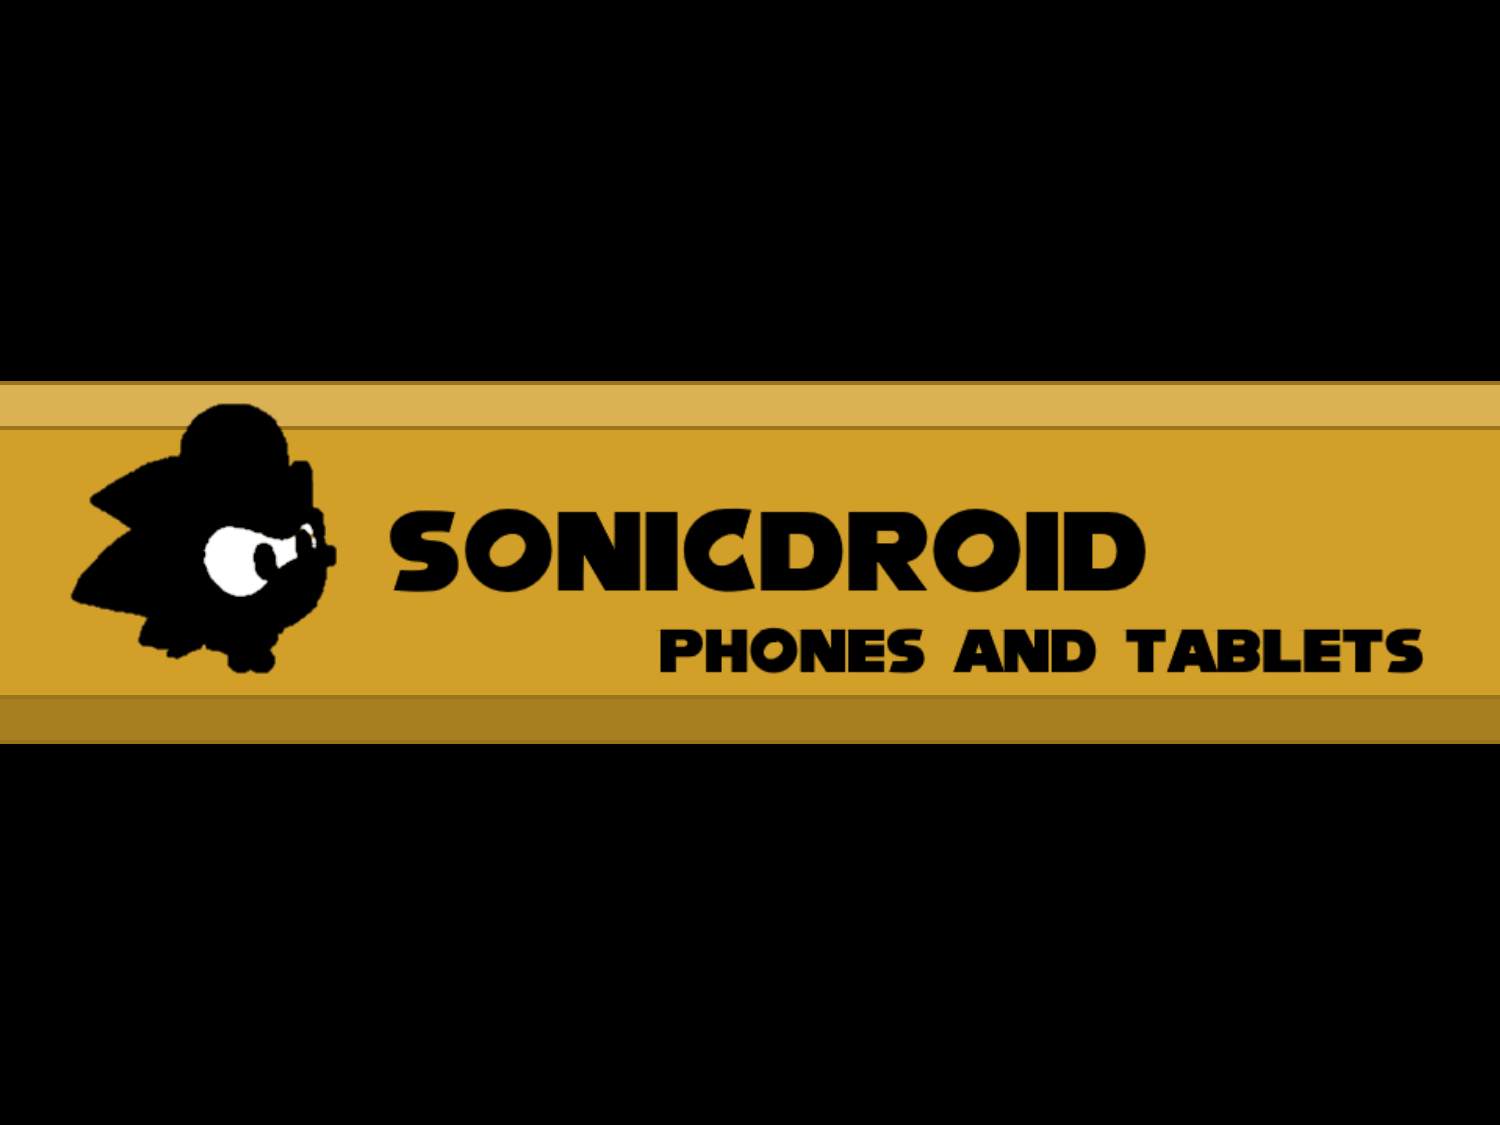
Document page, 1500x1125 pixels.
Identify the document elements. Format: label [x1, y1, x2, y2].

picture [0, 743, 1500, 1125]
picture [0, 0, 1500, 382]
text_box [0, 382, 1500, 743]
